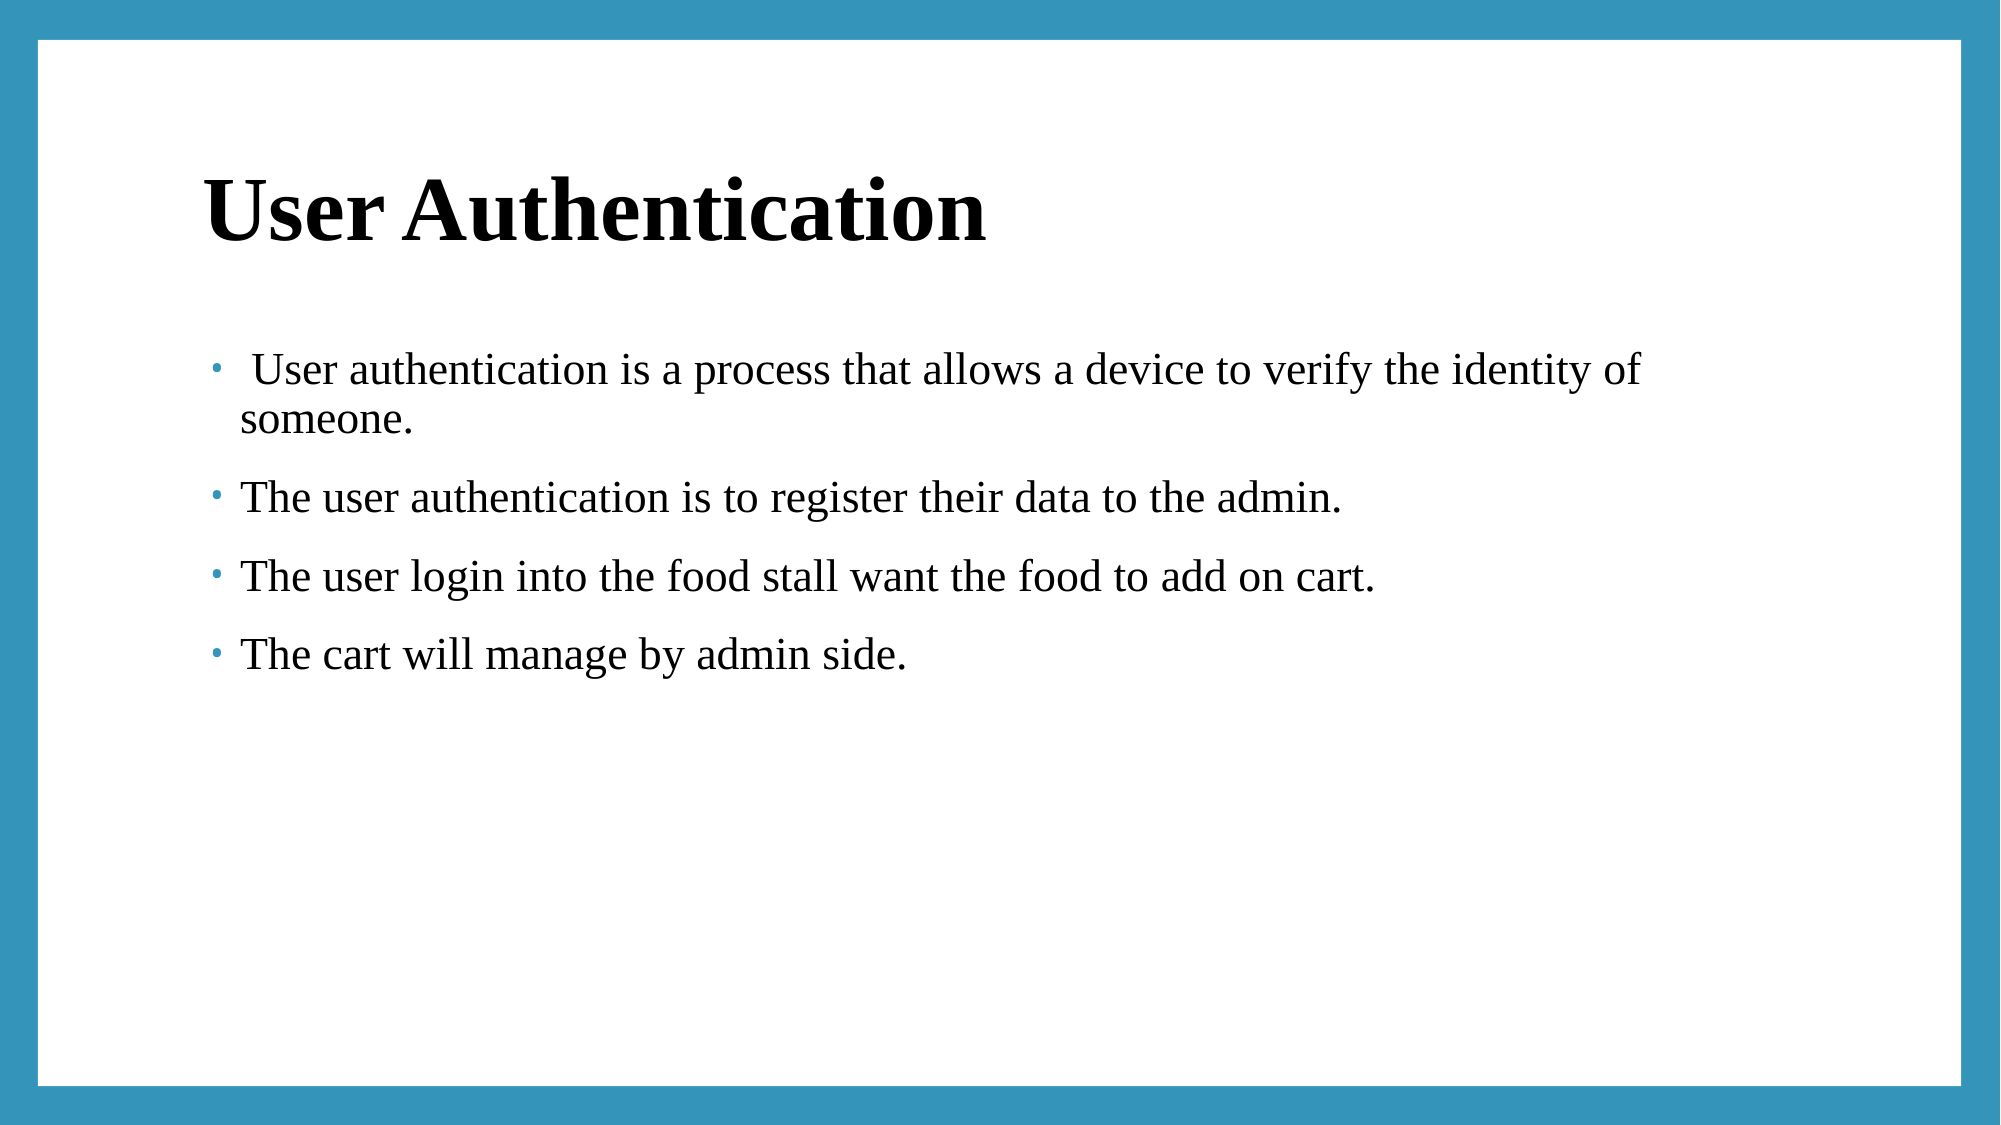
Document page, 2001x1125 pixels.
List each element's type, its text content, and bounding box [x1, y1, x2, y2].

list User authentication is a process that allows a device to verify the identity of someone. The user authentication is to register their data to the admin. The user login into the food stall want the food to add on cart. The cart will manage by admin side. [187, 337, 1808, 1000]
title User Authentication [187, 99, 1808, 323]
